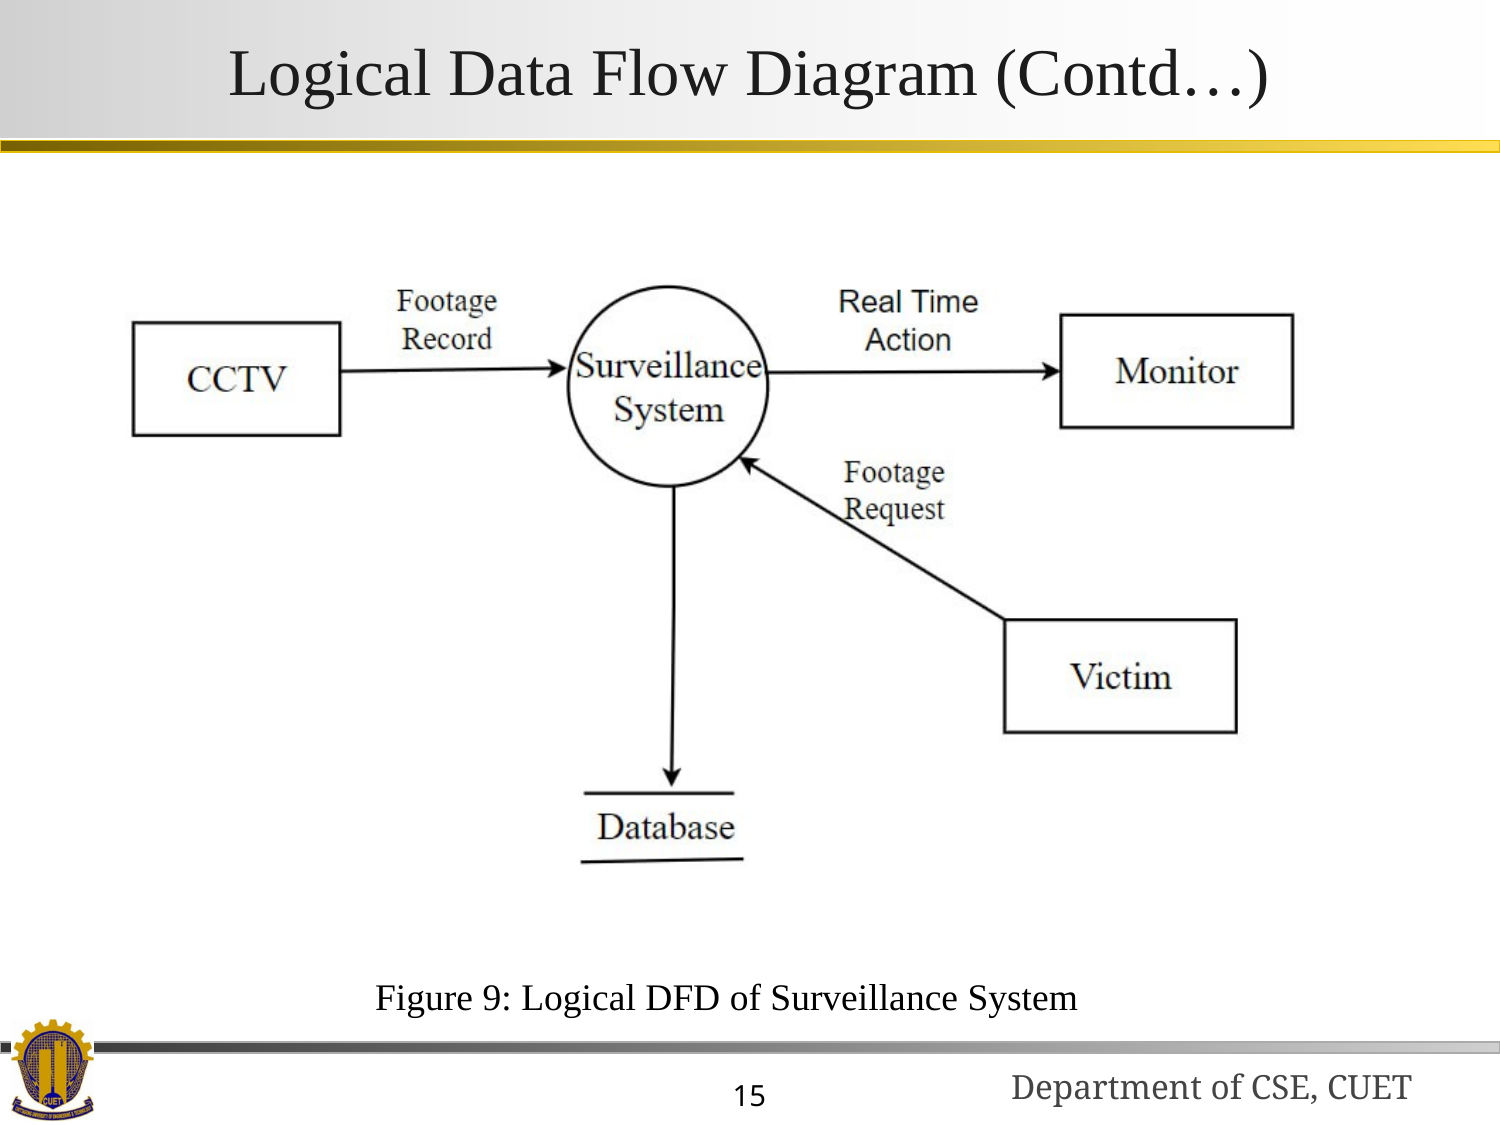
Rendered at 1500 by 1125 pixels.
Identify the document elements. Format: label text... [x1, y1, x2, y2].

picture [11, 1019, 94, 1121]
title Logical Data Flow Diagram (Contd…) [0, 0, 1500, 138]
picture [92, 221, 1408, 903]
text_box Figure 9: Logical DFD of Surveillance System [360, 935, 1441, 1033]
